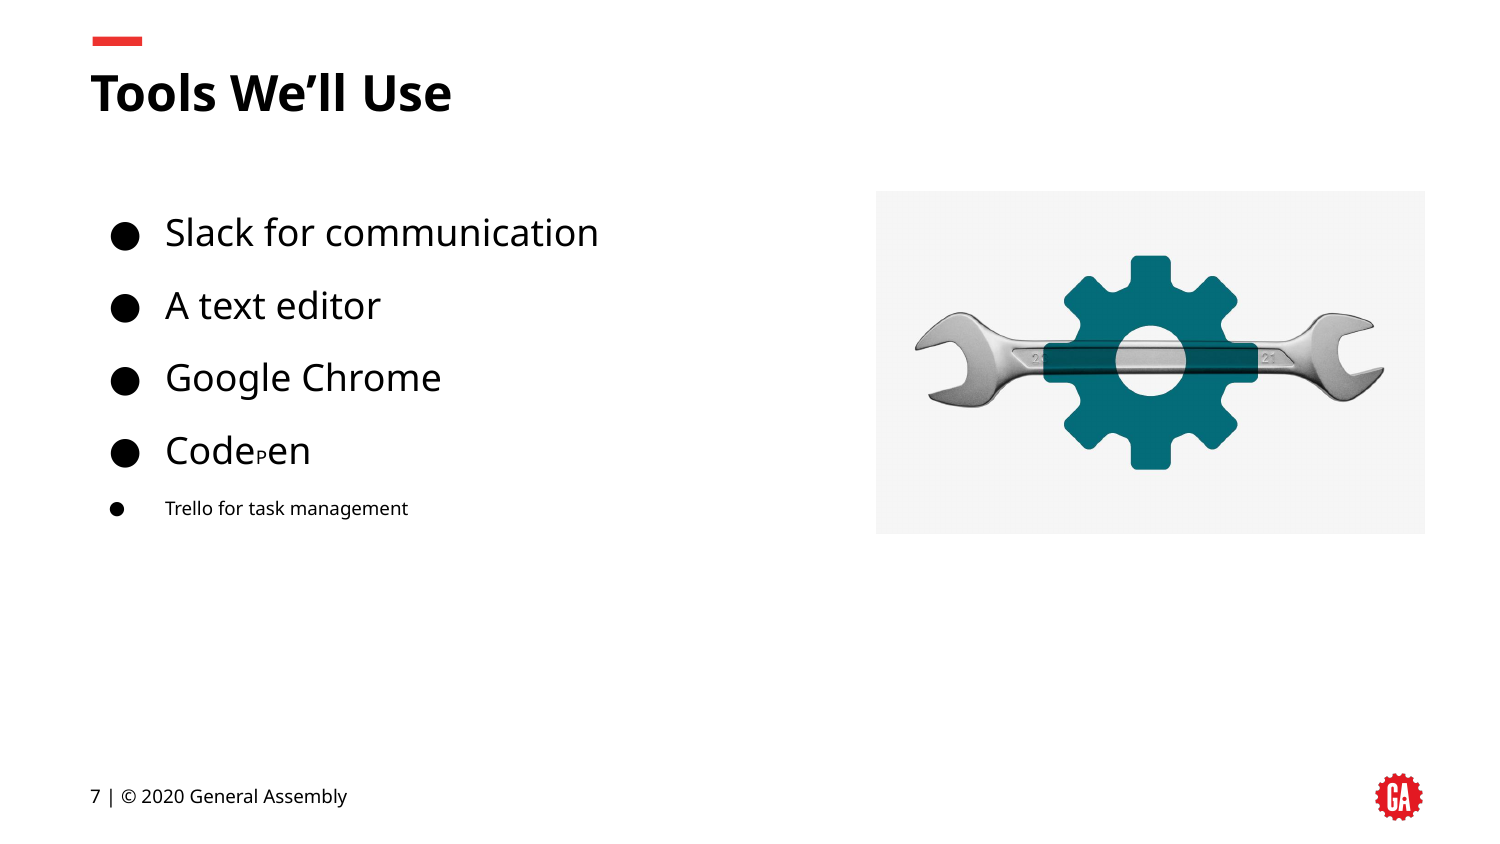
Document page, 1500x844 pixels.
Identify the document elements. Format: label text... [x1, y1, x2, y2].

picture [876, 191, 1426, 535]
slide_number ‹#› | © 2020 General Assembly [75, 764, 465, 830]
list Slack for communication A text editor Google Chrome CodePen Trello for task management [75, 187, 810, 670]
picture [1373, 771, 1425, 823]
title Tools We’ll Use [75, 46, 1473, 140]
